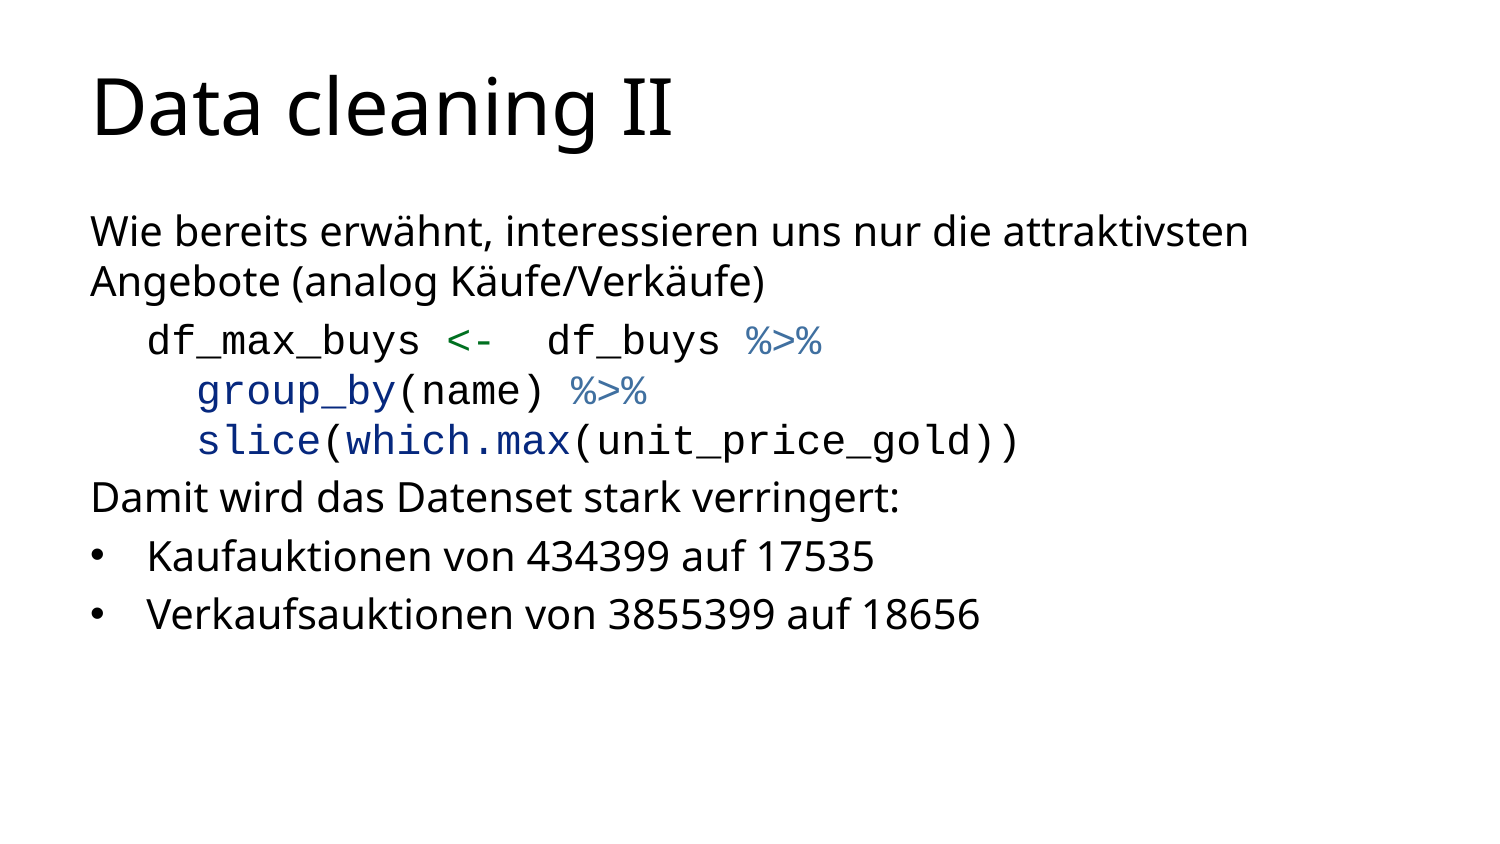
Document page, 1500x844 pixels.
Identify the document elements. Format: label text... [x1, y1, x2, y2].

list Wie bereits erwähnt, interessieren uns nur die attraktivsten Angebote (analog Käufe/Verkäufe) df_max_buys <- df_buys %>% group_by(name) %>% slice(which.max(unit_price_gold)) Damit wird das Datenset stark verringert: Kaufauktionen von 434399 auf 17535 Verkaufsauktionen von 3855399 auf 18656 [75, 196, 1425, 754]
title Data cleaning II [75, 33, 1425, 175]
